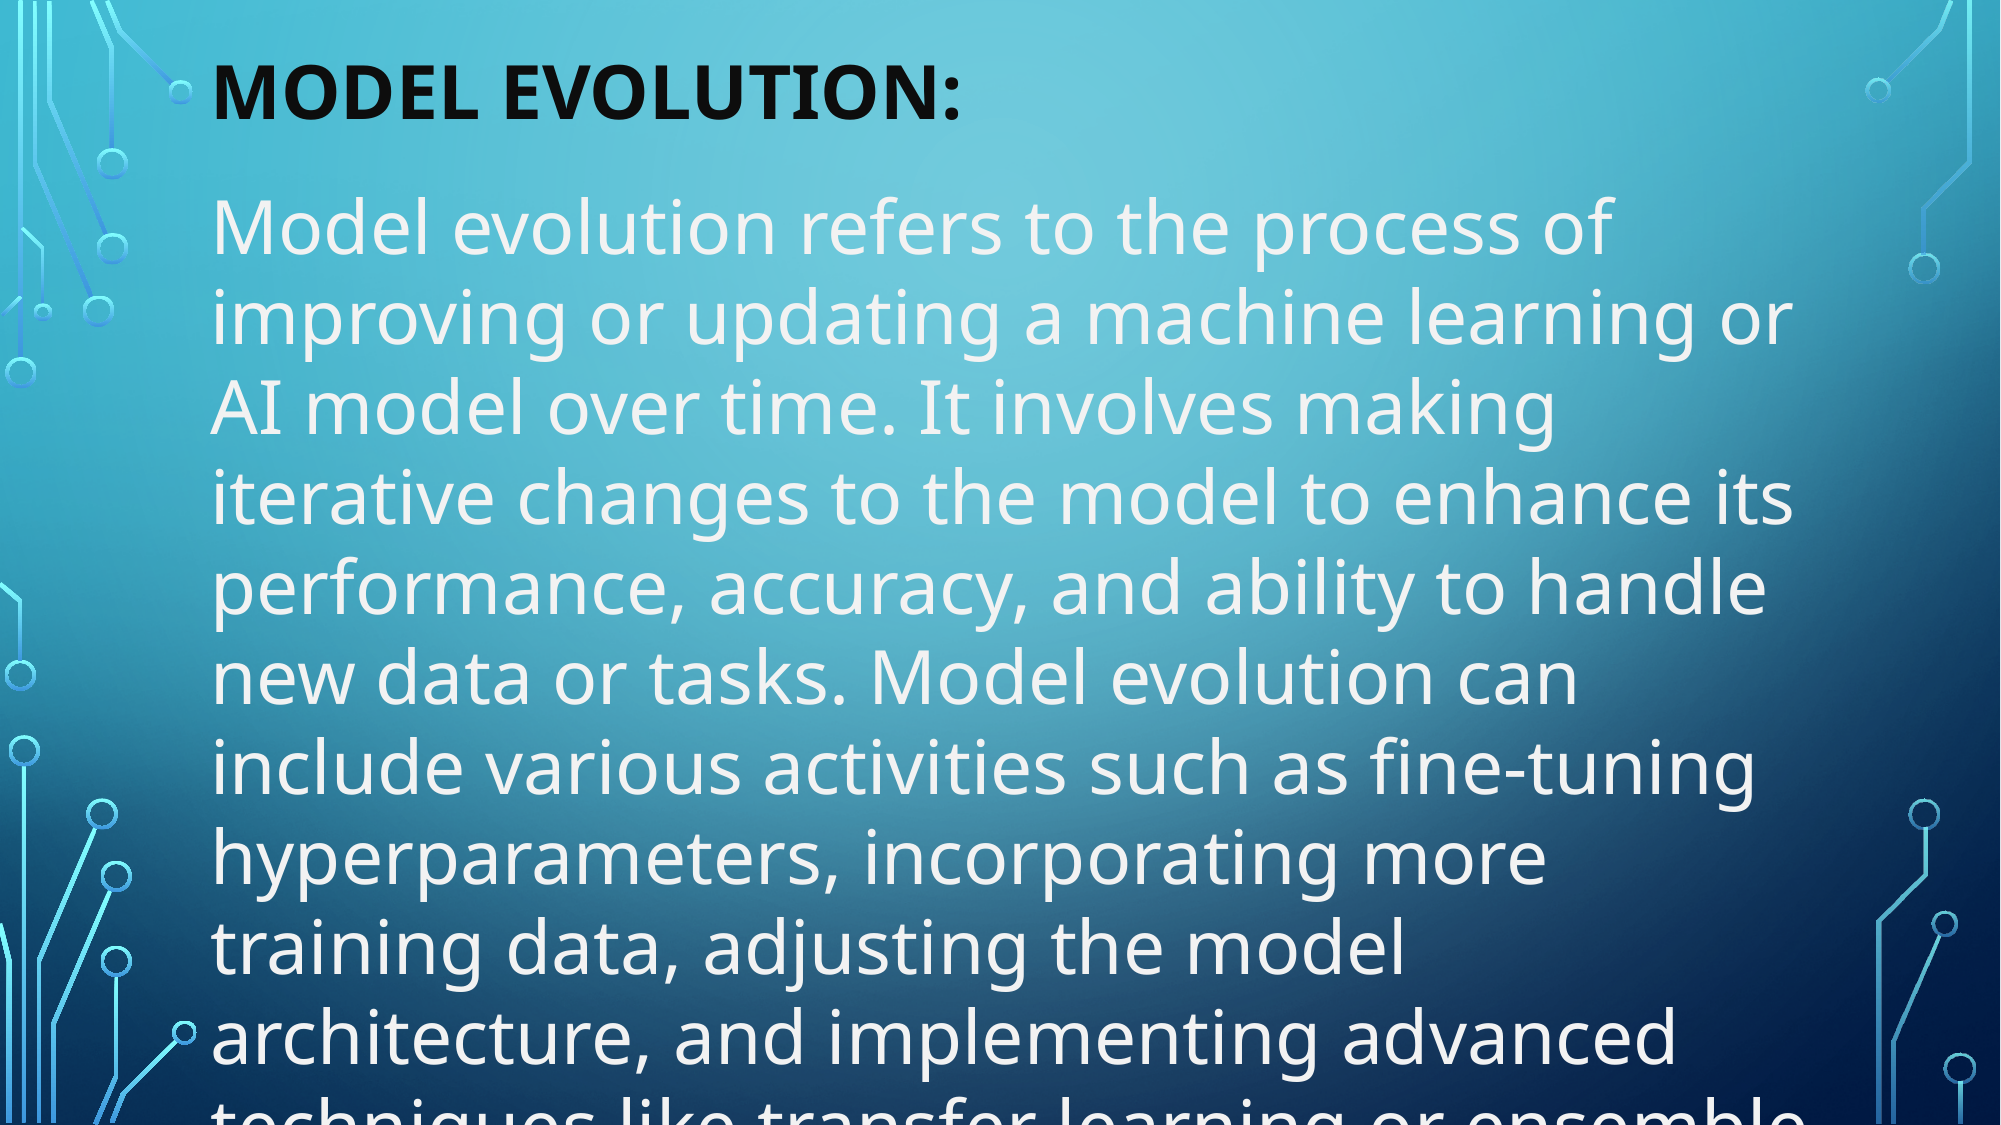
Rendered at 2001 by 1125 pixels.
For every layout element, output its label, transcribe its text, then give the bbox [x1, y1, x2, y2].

text_box MODEL EVOLUTION: Model evolution refers to the process of improving or updating a machine learning or AI model over time. It involves making iterative changes to the model to enhance its performance, accuracy, and ability to handle new data or tasks. Model evolution can include various activities such as fine-tuning hyperparameters, incorporating more training data, adjusting the model architecture, and implementing advanced techniques like transfer learning or ensemble methods. [195, 37, 1846, 1125]
